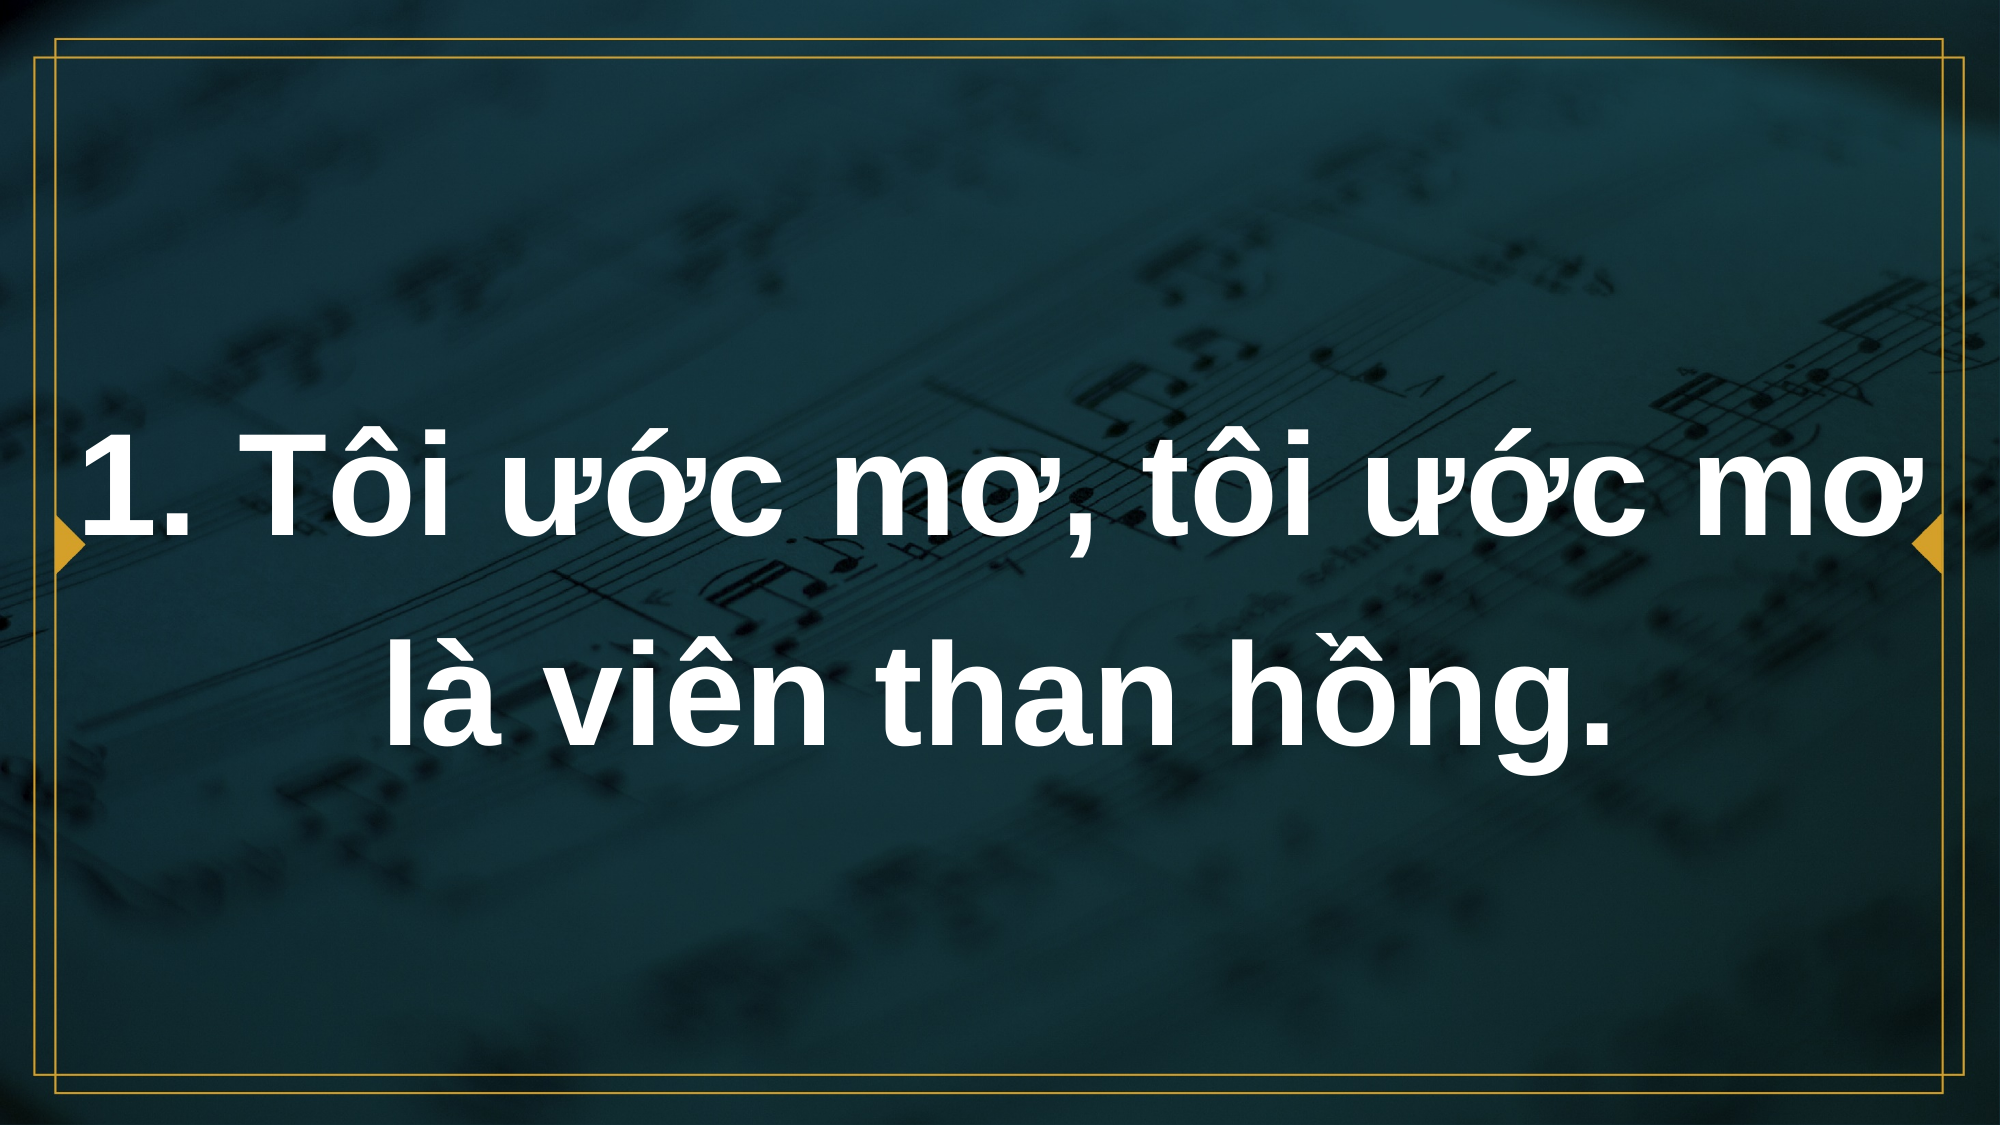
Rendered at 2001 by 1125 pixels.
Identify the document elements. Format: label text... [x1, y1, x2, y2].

picture [0, 0, 2000, 1125]
title 1. Tôi ước mơ, tôi ước mơ là viên than hồng. [55, 53, 1945, 1077]
